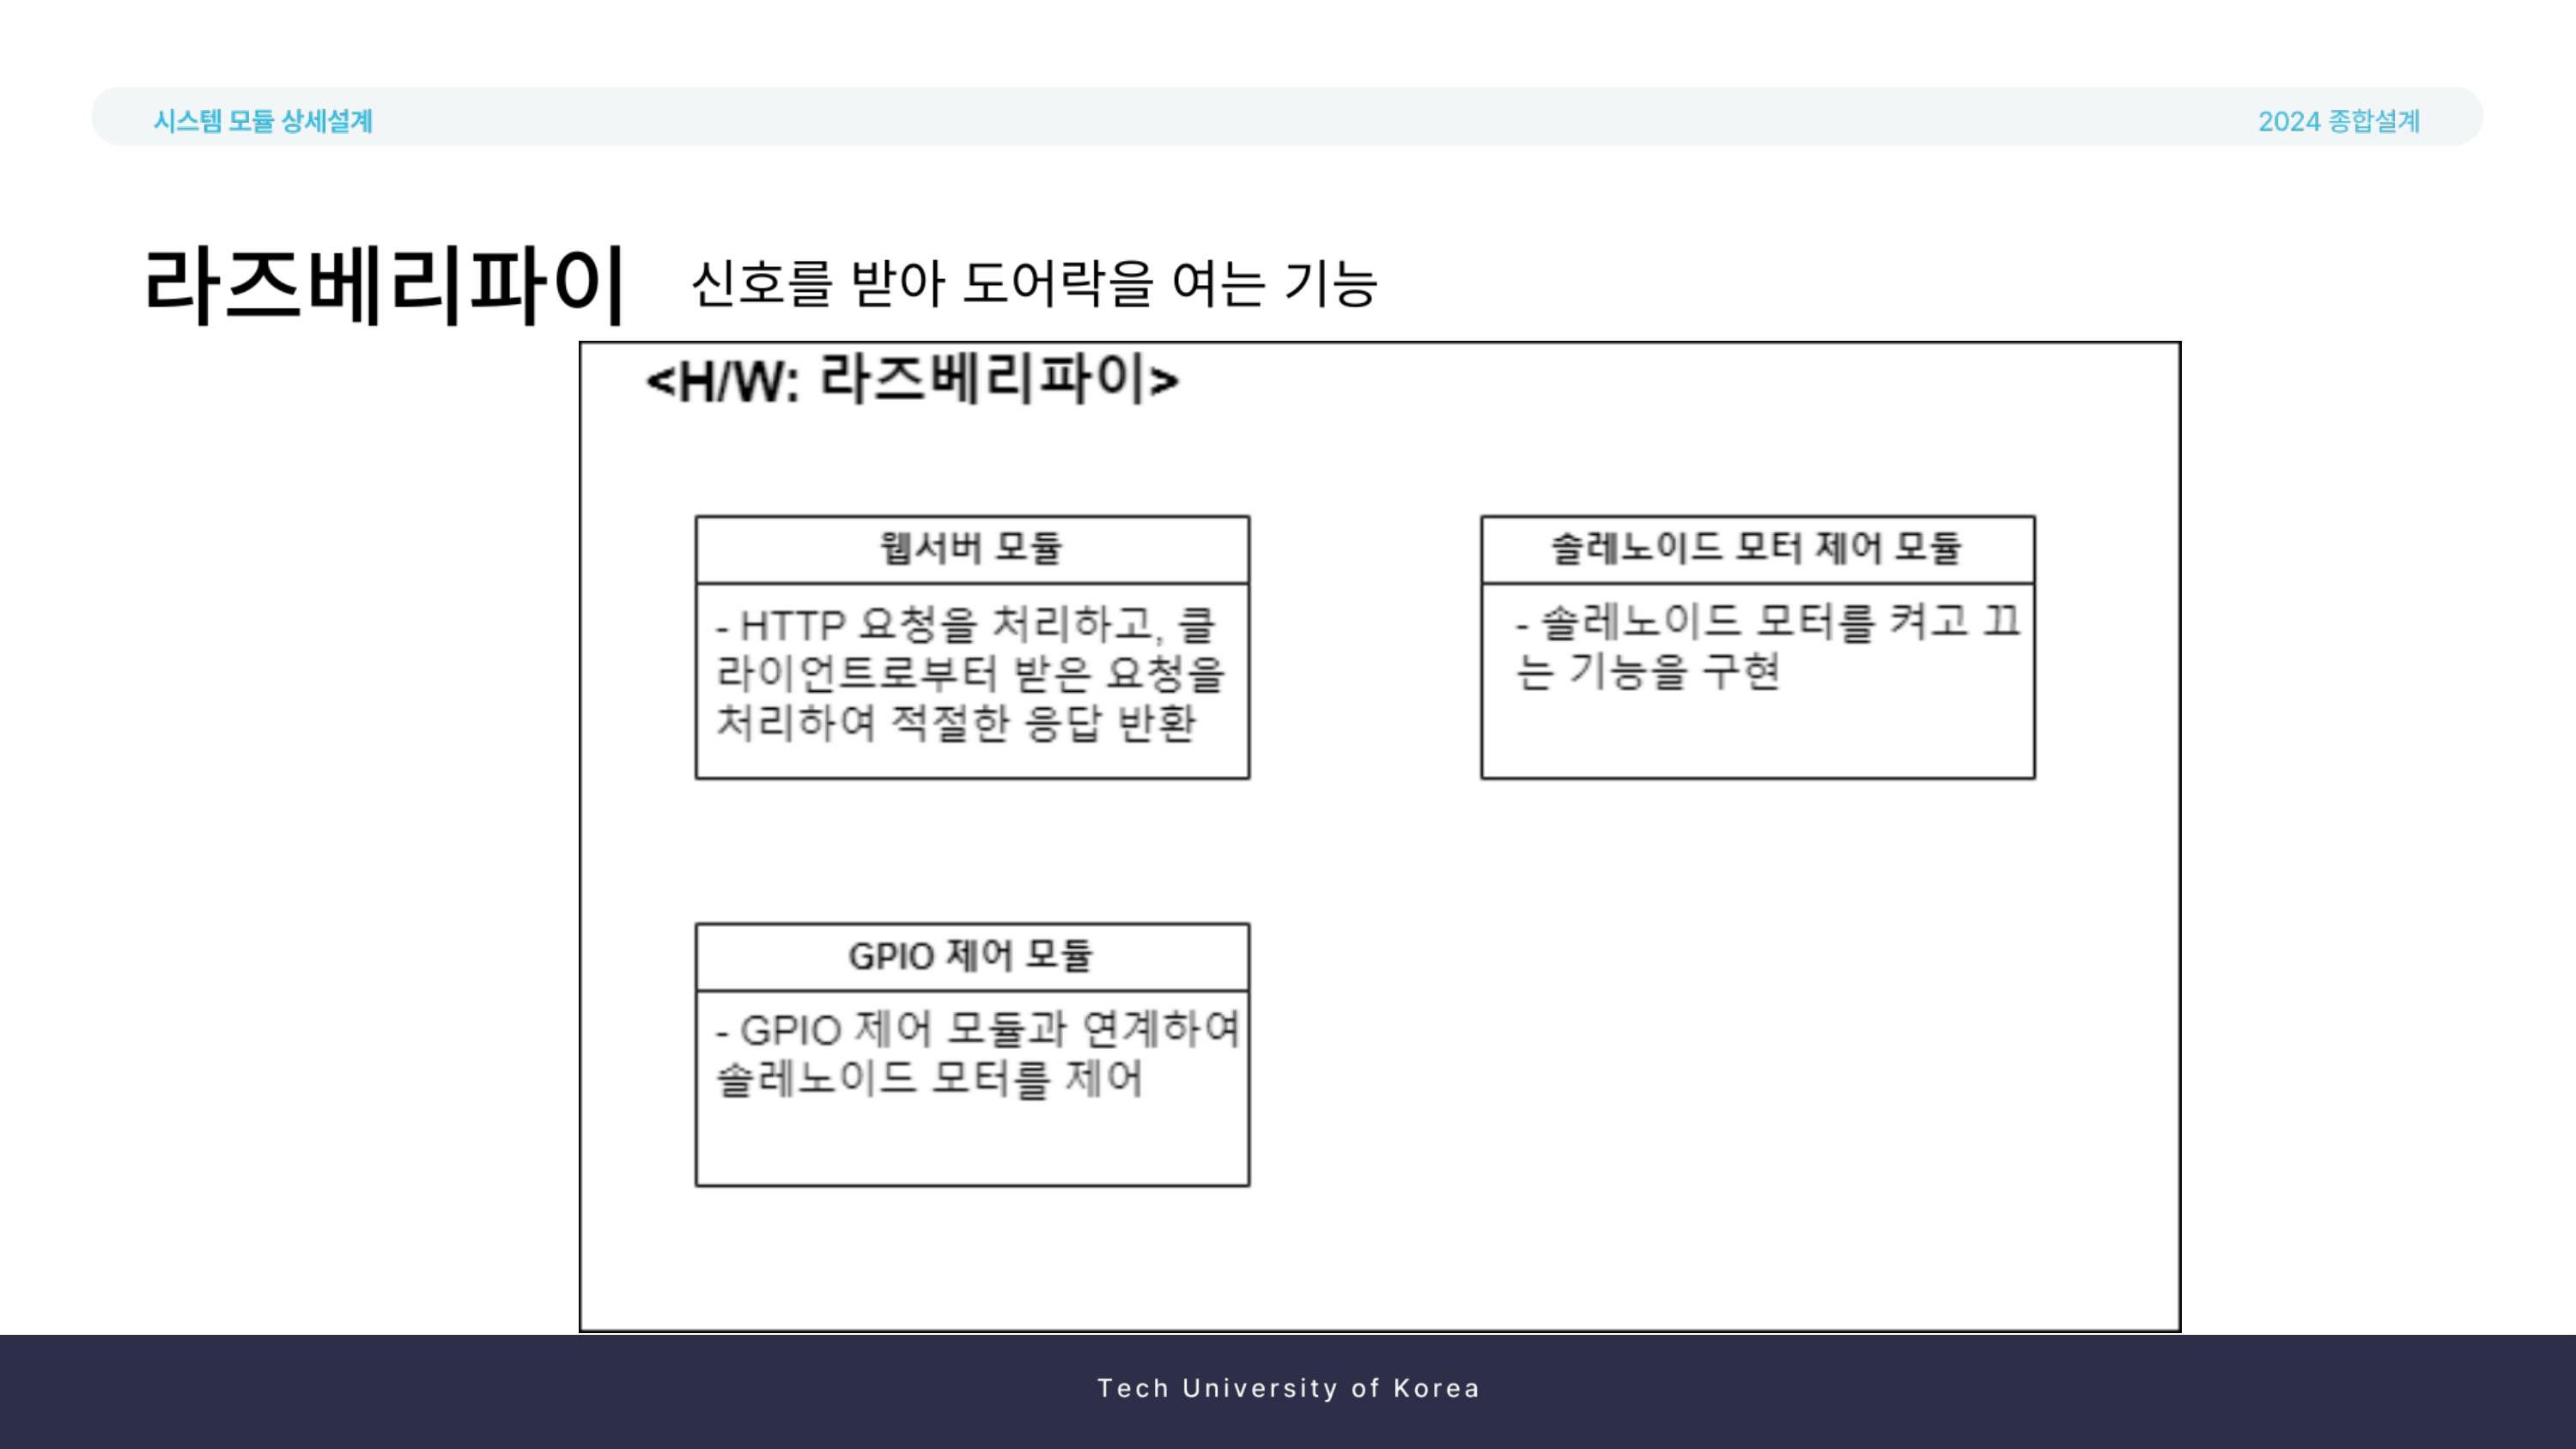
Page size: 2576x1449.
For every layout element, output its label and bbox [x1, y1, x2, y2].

picture [656, 1360, 1717, 1431]
picture [109, 167, 1435, 433]
picture [1139, 91, 2576, 164]
text_box [0, 1335, 2576, 1449]
picture [144, 91, 397, 164]
text_box [579, 341, 2183, 1334]
text_box [92, 87, 2484, 147]
